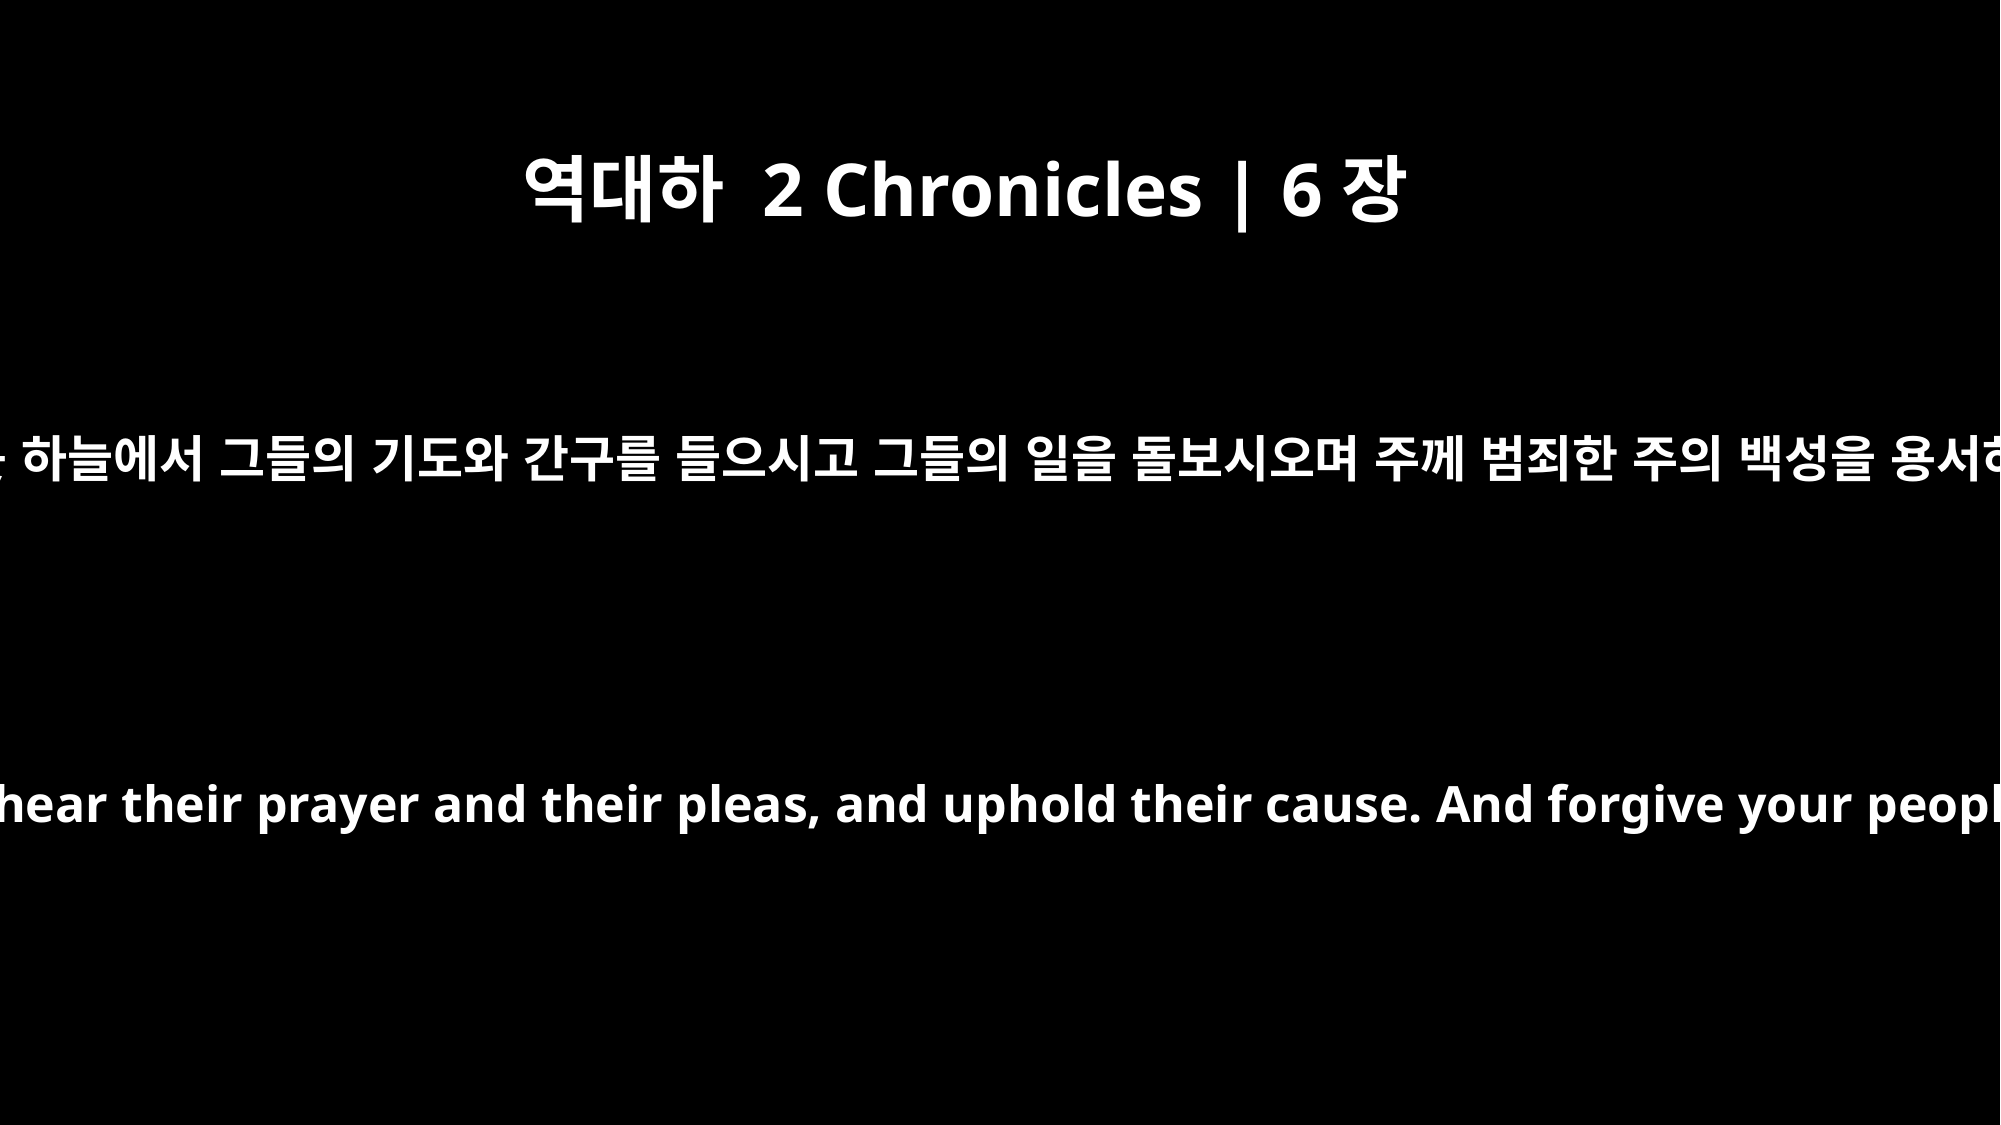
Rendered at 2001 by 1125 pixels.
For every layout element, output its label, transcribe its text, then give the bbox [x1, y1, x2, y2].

text_box 역대하 2 Chronicles | 6장 [507, 136, 1424, 239]
text_box then from heaven, your dwelling place, hear their prayer and their pleas, and uphold their cause. And forgive your people, who have sinned against you. [0, 764, 2000, 840]
text_box 39 주는 계신 곳 하늘에서 그들의 기도와 간구를 들으시고 그들의 일을 돌보시오며 주께 범죄한 주의 백성을 용서하옵소서 [0, 359, 2000, 495]
